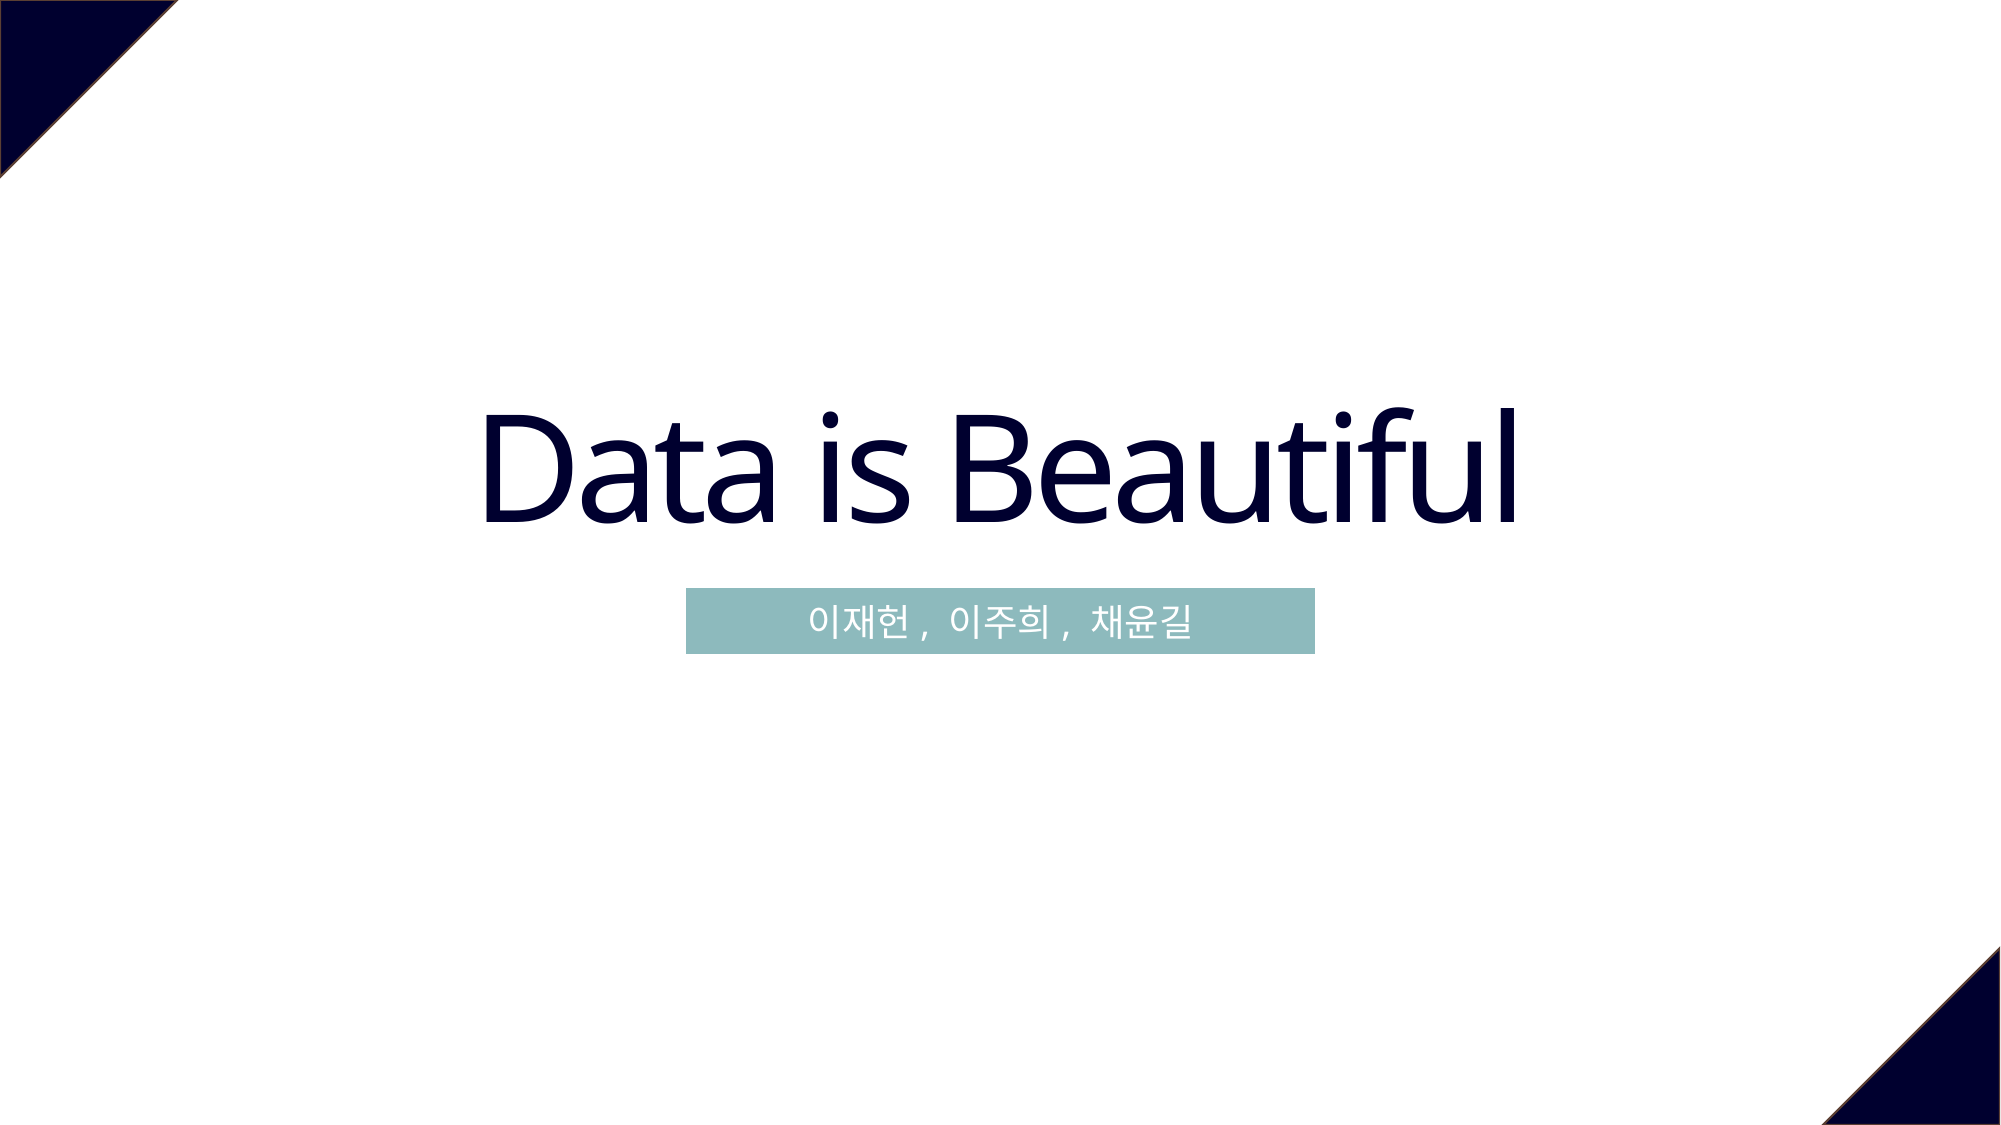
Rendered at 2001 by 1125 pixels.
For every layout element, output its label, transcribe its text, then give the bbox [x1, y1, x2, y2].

text_box 이재헌, 이주희, 채윤길 [686, 588, 1315, 654]
text_box Data is Beautiful [457, 365, 1543, 561]
